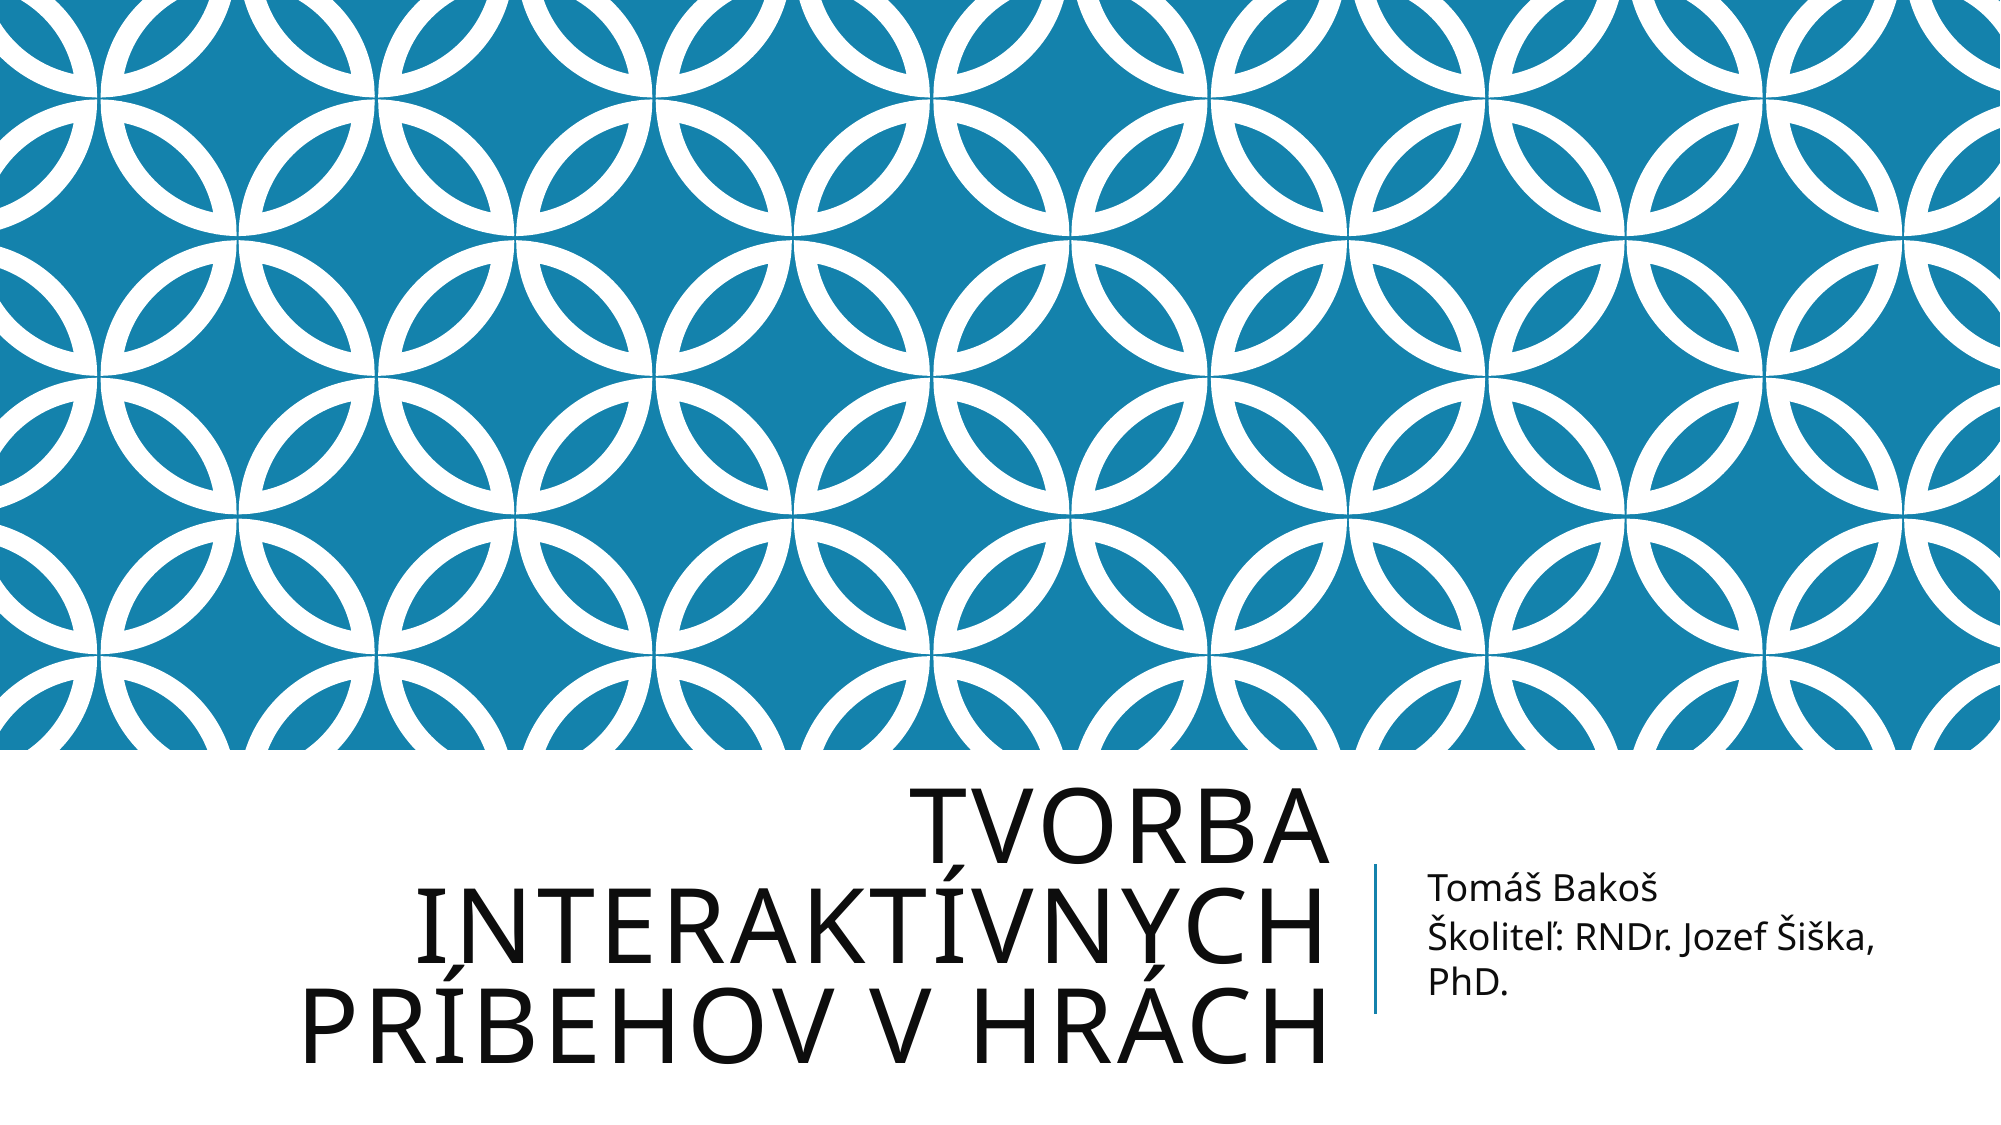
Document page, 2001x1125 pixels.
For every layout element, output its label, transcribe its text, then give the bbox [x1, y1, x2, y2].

title Tvorba interaktívnych príbehov v hrách [75, 813, 1350, 1054]
subtitle Tomáš Bakoš Školiteľ: RNDr. Jozef Šiška, PhD. [1412, 813, 1938, 1054]
